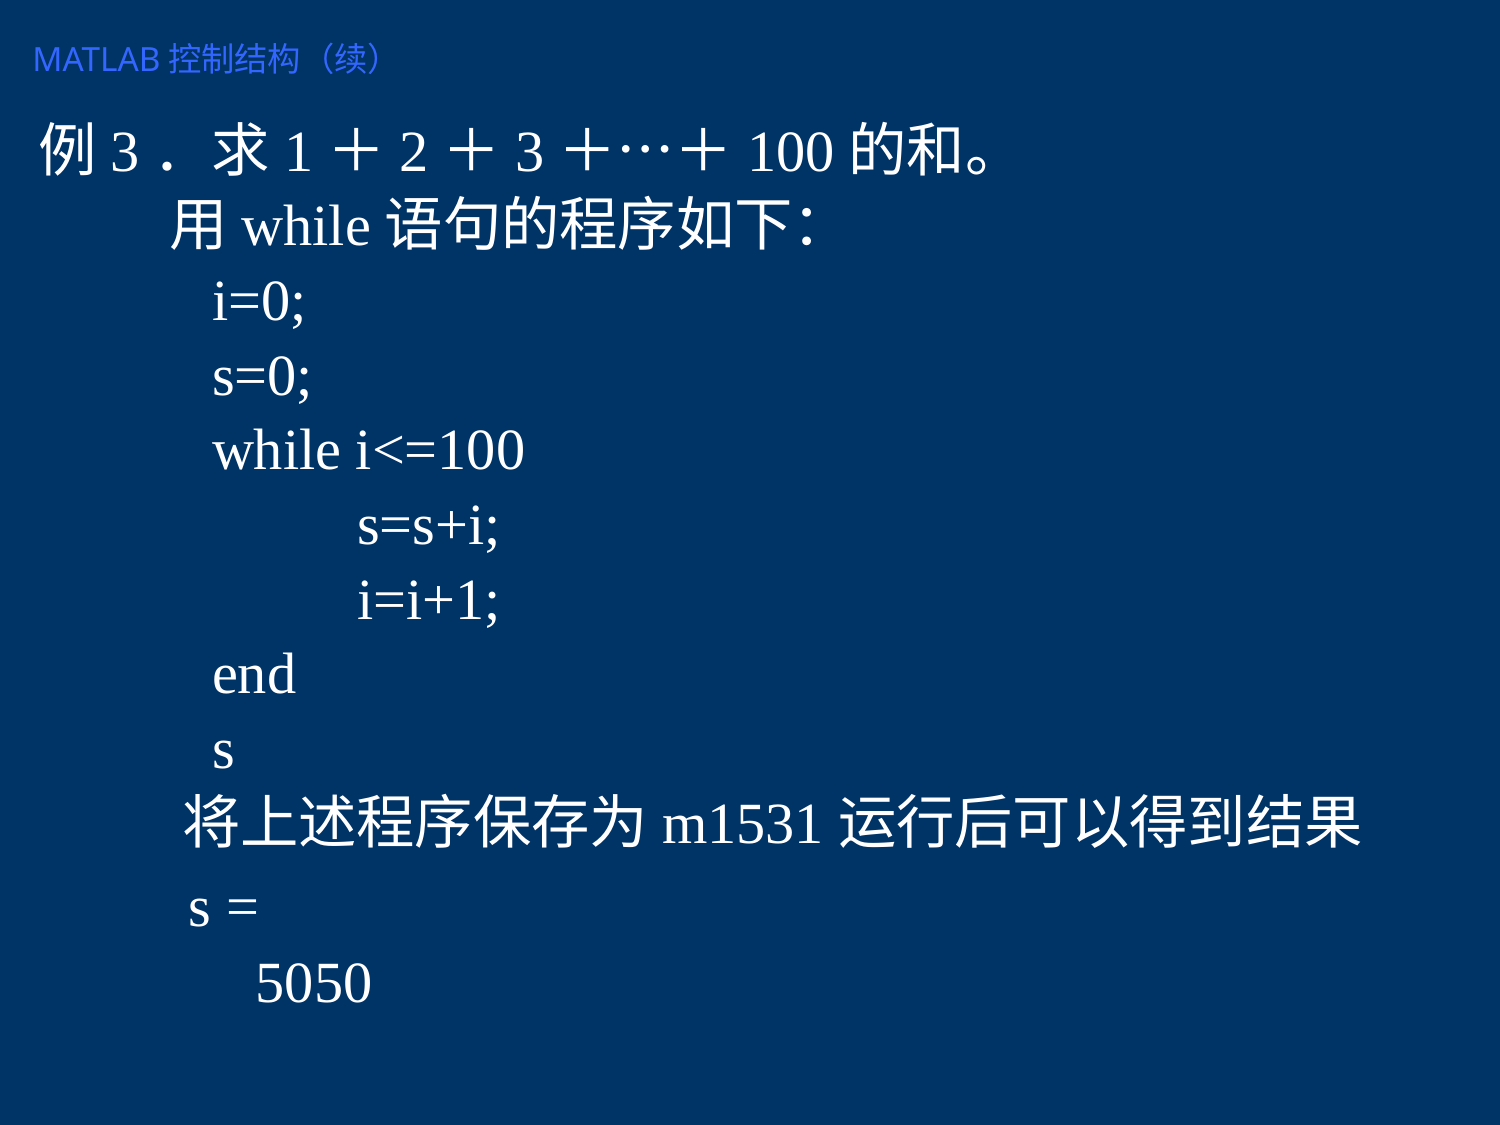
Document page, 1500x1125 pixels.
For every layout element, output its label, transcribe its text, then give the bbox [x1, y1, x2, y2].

title MATLAB控制结构（续） [17, 31, 1344, 80]
list 例3．求1＋2＋3＋…＋100的和。 用while语句的程序如下： i=0; s=0; while i<=100 s=s+i; i=i+1; end s 将上述程序保存为m1531运行后可以得到结果 s = 5050 [23, 113, 1483, 1077]
